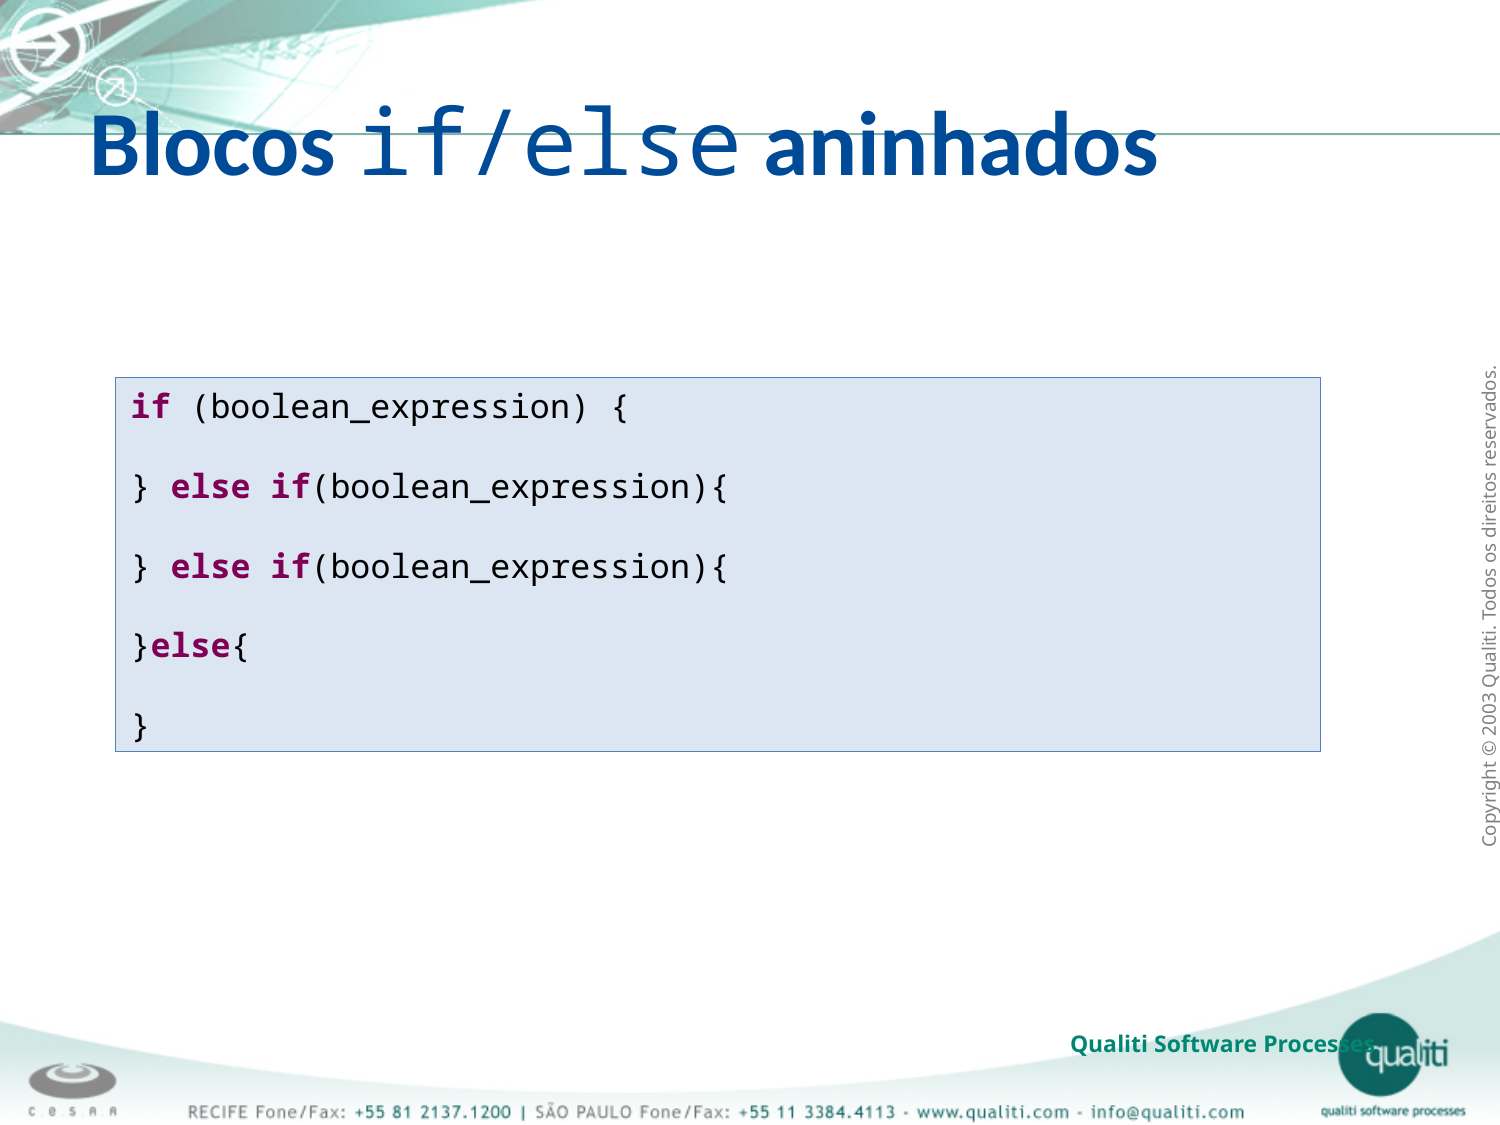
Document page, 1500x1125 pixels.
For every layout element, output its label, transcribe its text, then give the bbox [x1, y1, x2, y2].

text_box [74, 262, 1425, 1005]
picture [0, 0, 1500, 1125]
text_box if (boolean_expression) { } else if(boolean_expression){ } else if(boolean_expression){ }else{ } [115, 377, 1321, 752]
text_box Blocos if/else aninhados [74, 45, 1425, 233]
picture [1486, 783, 1494, 788]
